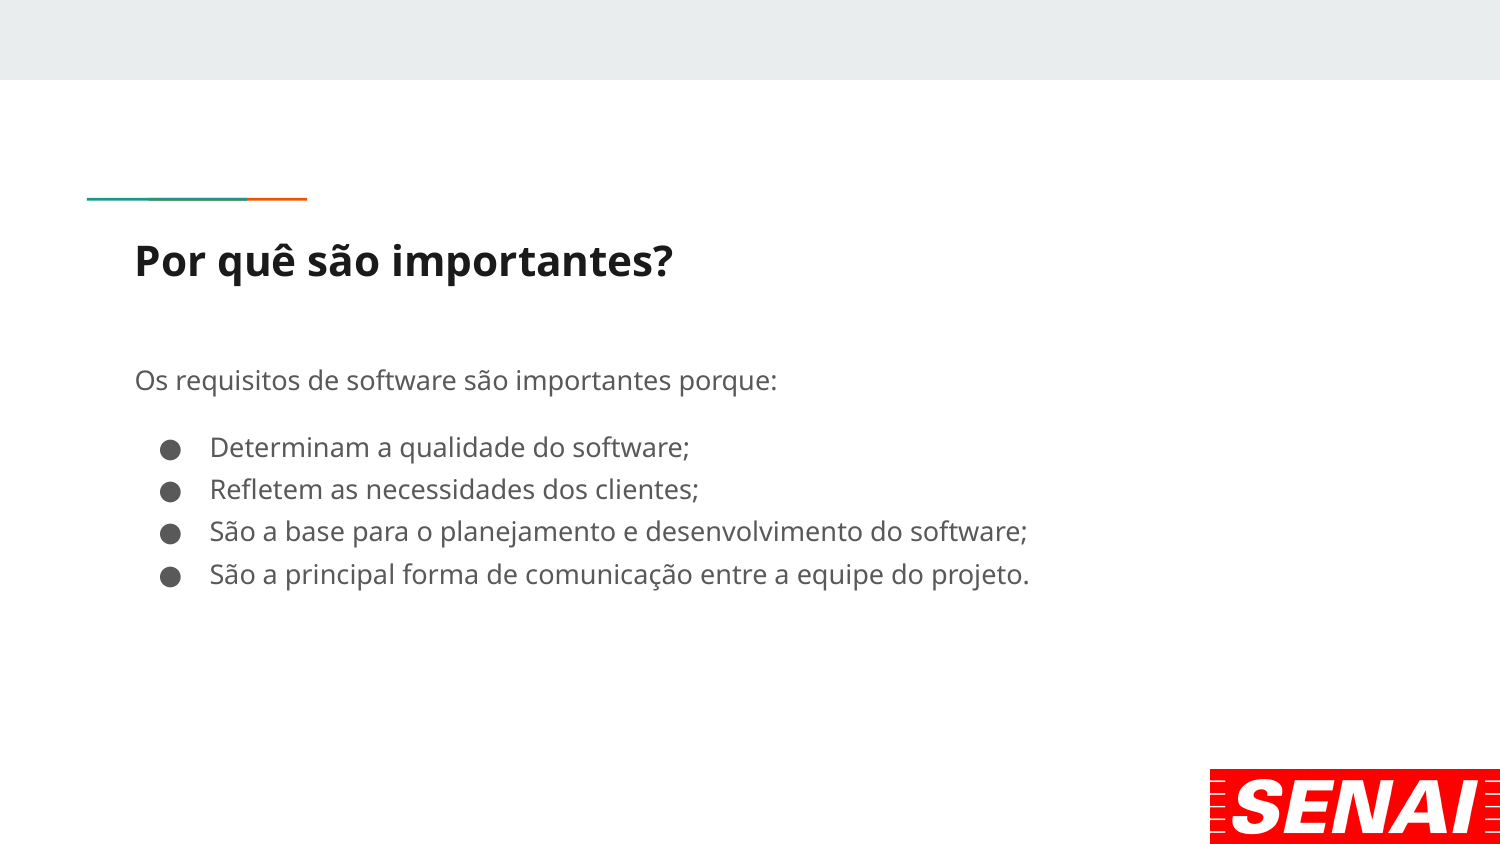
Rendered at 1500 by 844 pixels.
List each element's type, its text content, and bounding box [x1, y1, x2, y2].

picture [1210, 769, 1500, 844]
list Os requisitos de software são importantes porque: Determinam a qualidade do software; Refletem as necessidades dos clientes; São a base para o planejamento e desenvolvimento do software; São a principal forma de comunicação entre a equipe do projeto. [119, 341, 1381, 712]
title Por quê são importantes? [119, 216, 1381, 305]
